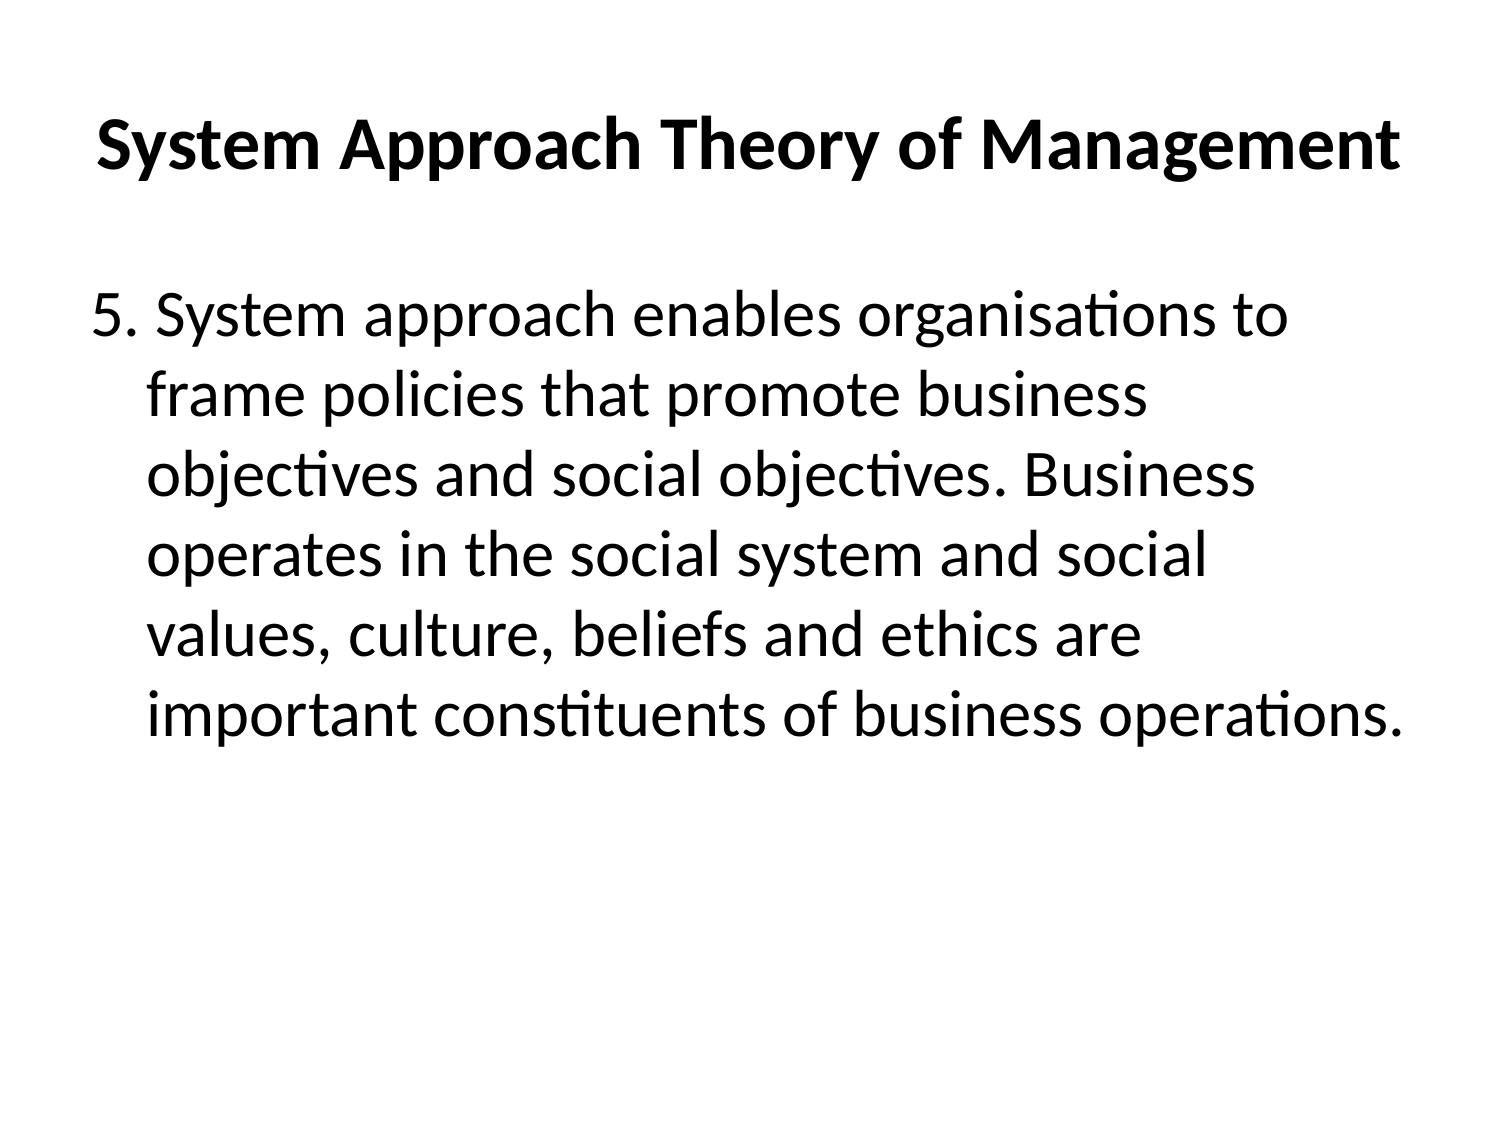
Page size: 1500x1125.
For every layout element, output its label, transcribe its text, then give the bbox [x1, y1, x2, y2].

list 5. System approach enables organisations to frame policies that promote business objectives and social objectives. Business operates in the social system and social values, culture, beliefs and ethics are important constituents of business operations. [75, 262, 1425, 1005]
title System Approach Theory of Management [75, 45, 1425, 233]
